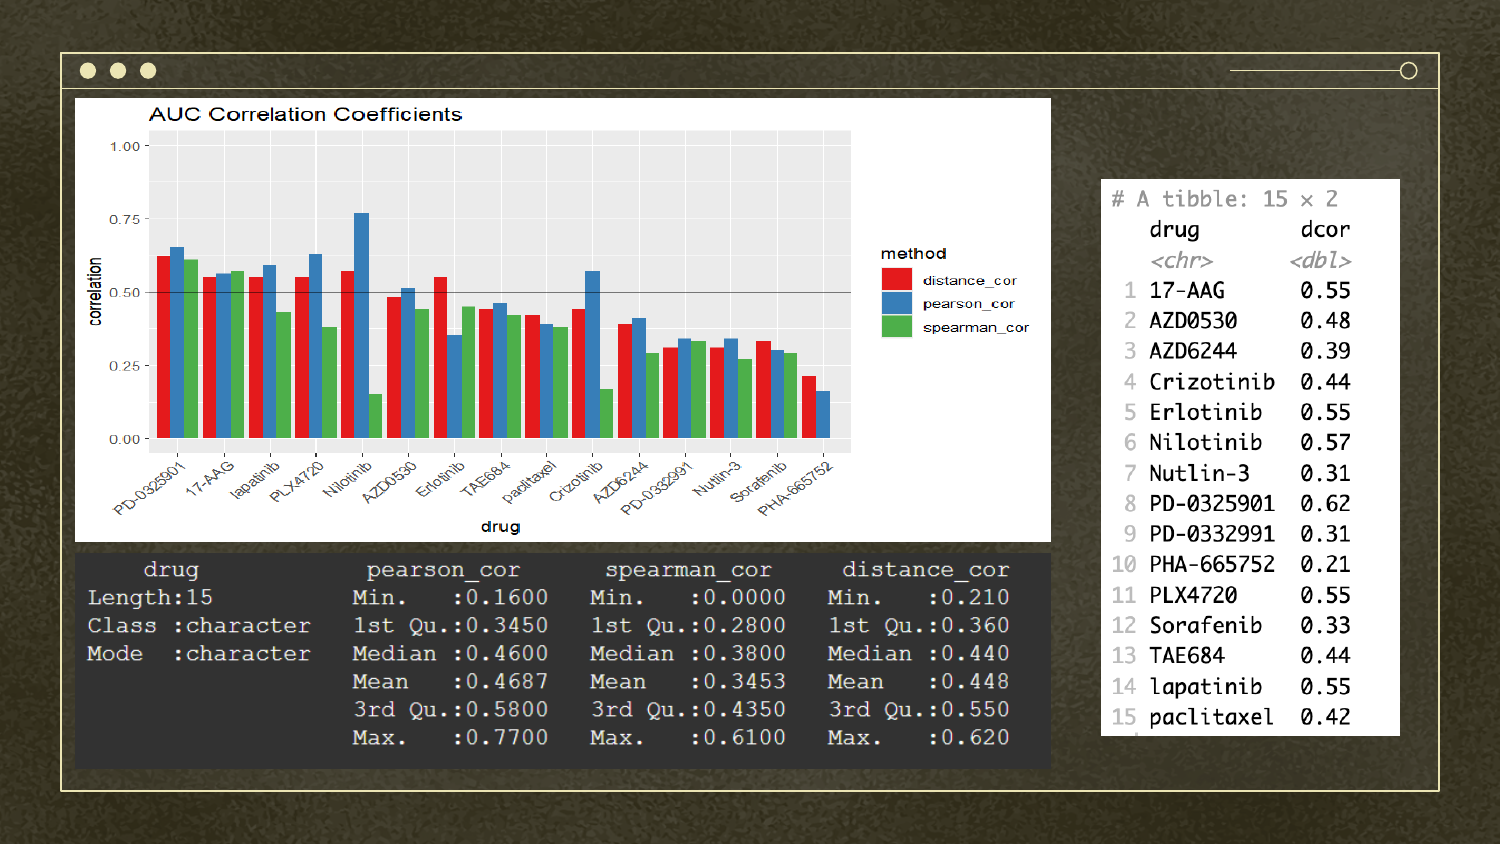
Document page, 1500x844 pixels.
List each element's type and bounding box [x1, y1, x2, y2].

picture [75, 98, 1051, 543]
picture [1100, 179, 1400, 736]
picture [75, 553, 1051, 769]
